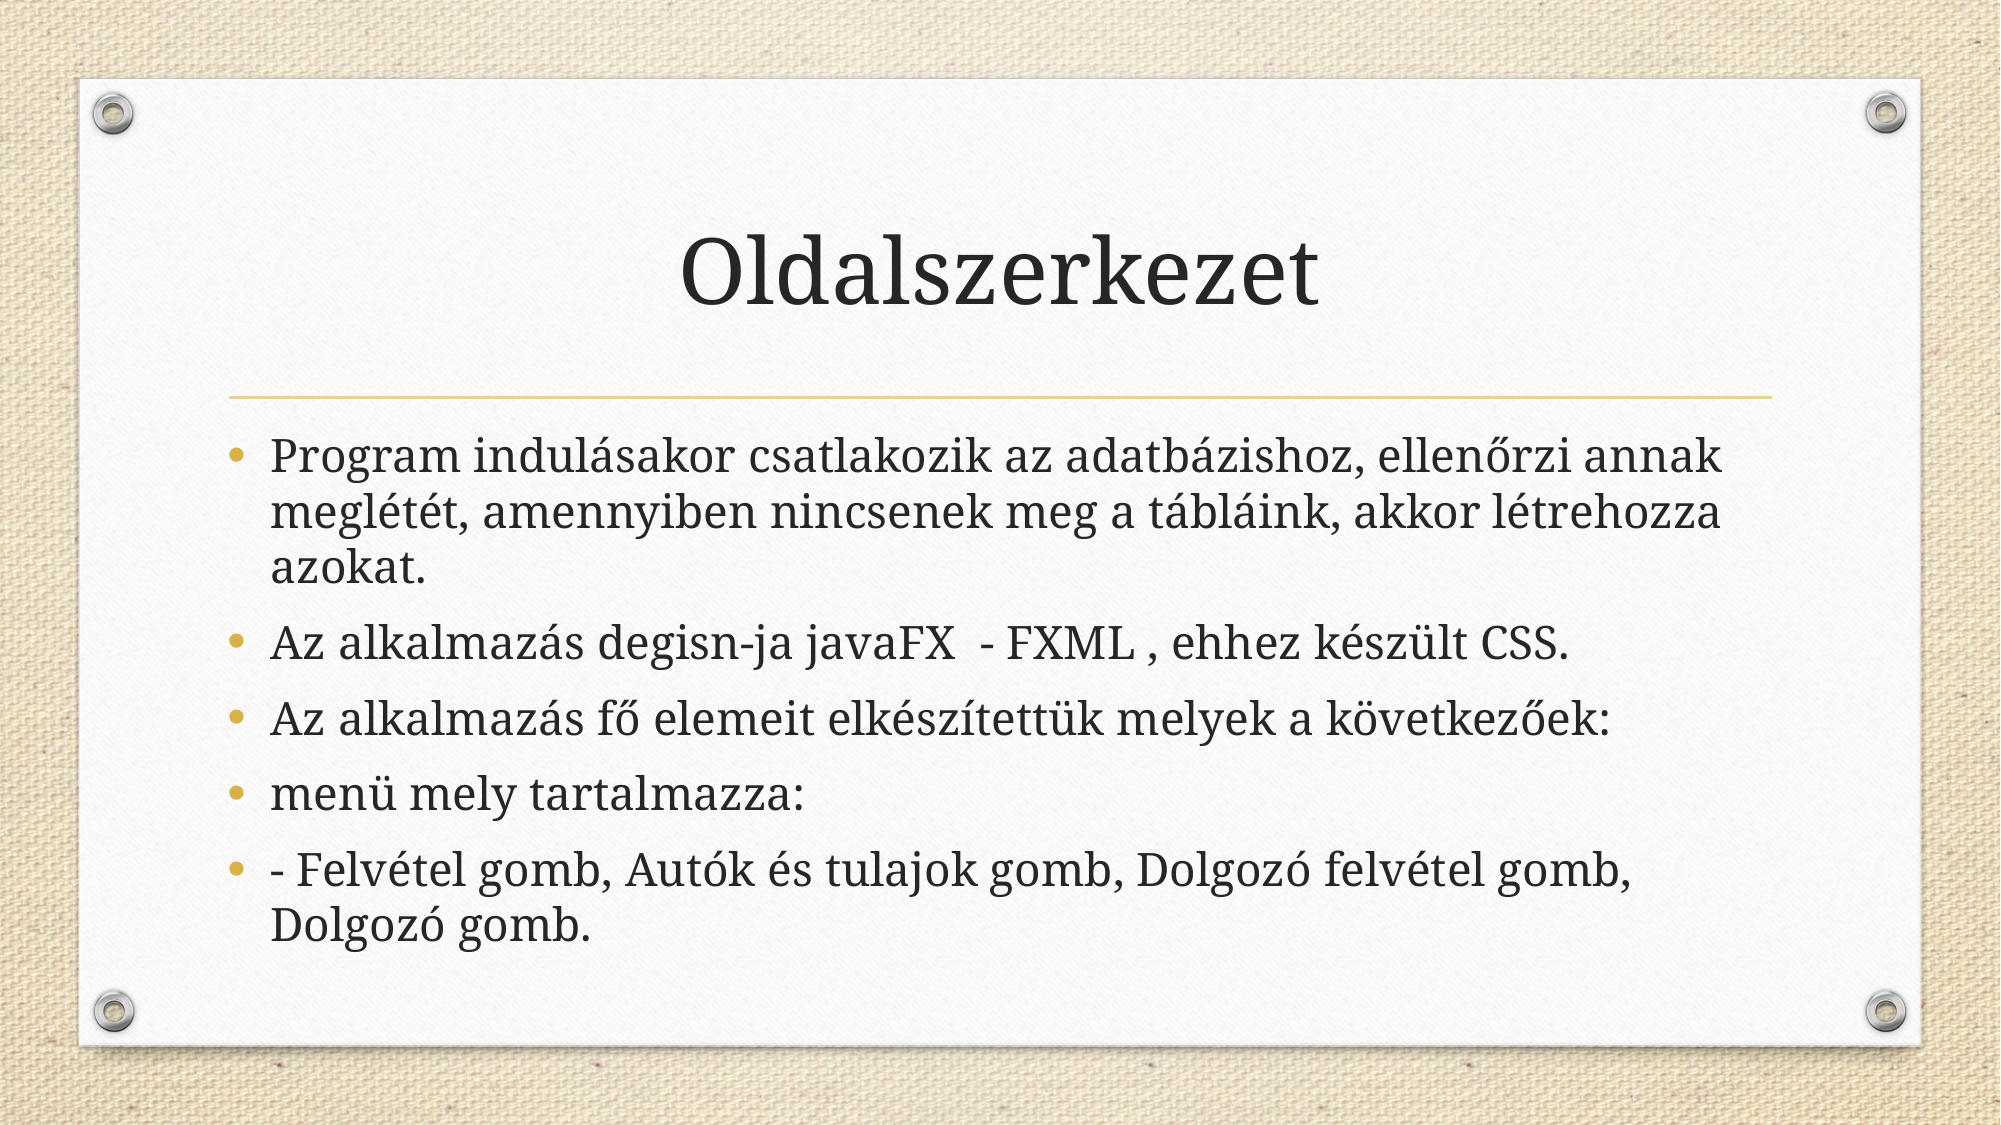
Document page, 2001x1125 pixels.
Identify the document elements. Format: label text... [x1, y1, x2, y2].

title Oldalszerkezet [212, 161, 1788, 375]
picture [0, 0, 2001, 1125]
list Program indulásakor csatlakozik az adatbázishoz, ellenőrzi annak meglétét, amennyiben nincsenek meg a tábláink, akkor létrehozza azokat. Az alkalmazás degisn-ja javaFX - FXML , ehhez készült CSS. Az alkalmazás fő elemeit elkészítettük melyek a következőek: menü mely tartalmazza: - Felvétel gomb, Autók és tulajok gomb, Dolgozó felvétel gomb, Dolgozó gomb. [212, 419, 1788, 964]
